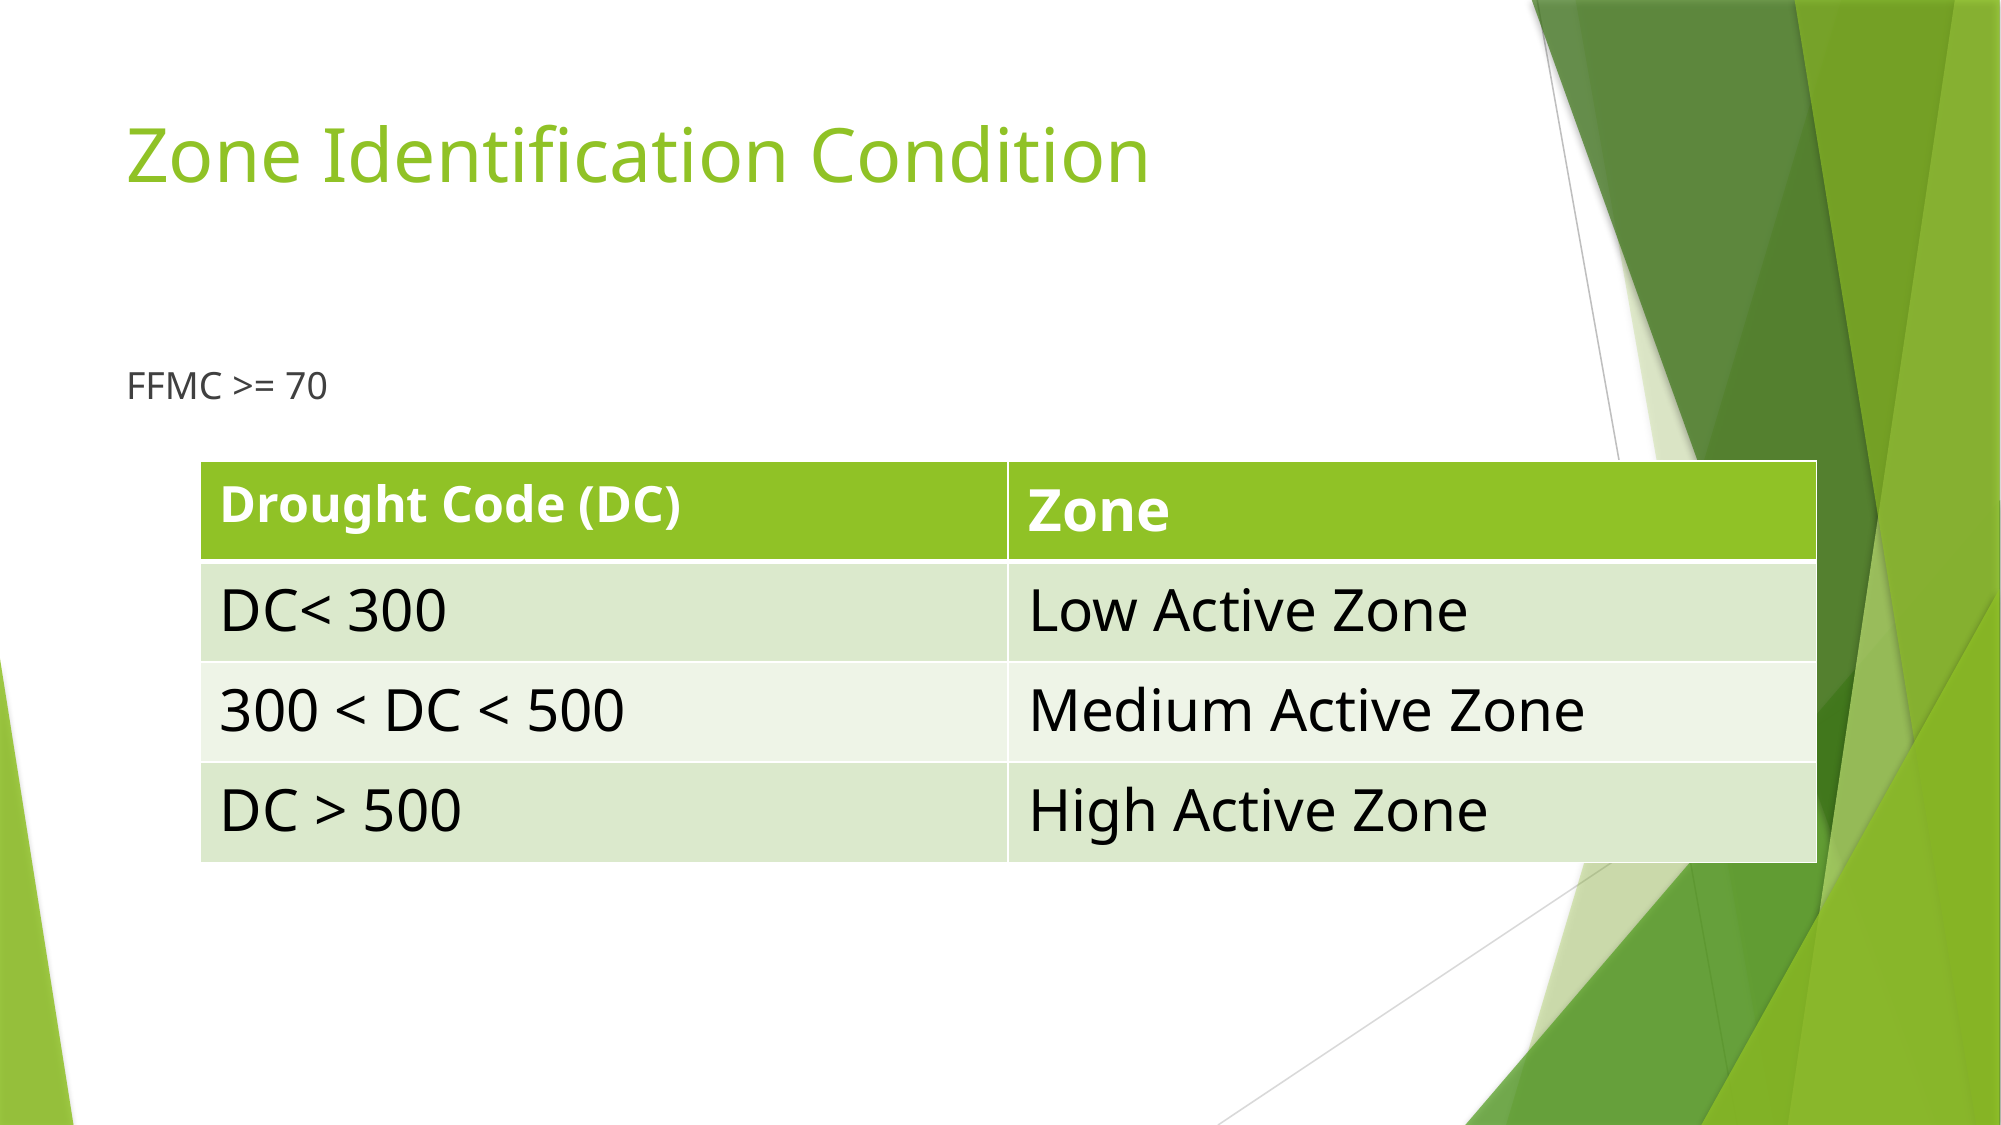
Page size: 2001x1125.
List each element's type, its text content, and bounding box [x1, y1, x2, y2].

table_header Drought Code (DC) [201, 462, 1007, 559]
table_cell DC< 300 [201, 564, 1007, 661]
table_header Zone [1009, 462, 1816, 559]
title Zone Identification Condition [111, 99, 1522, 317]
table_cell Low Active Zone [1009, 564, 1816, 661]
table_cell DC > 500 [201, 763, 1007, 862]
list FFMC >= 70 [111, 354, 1522, 992]
table_cell Medium Active Zone [1009, 663, 1816, 761]
table_cell 300 < DC < 500 [201, 663, 1007, 761]
table_cell High Active Zone [1009, 763, 1816, 862]
